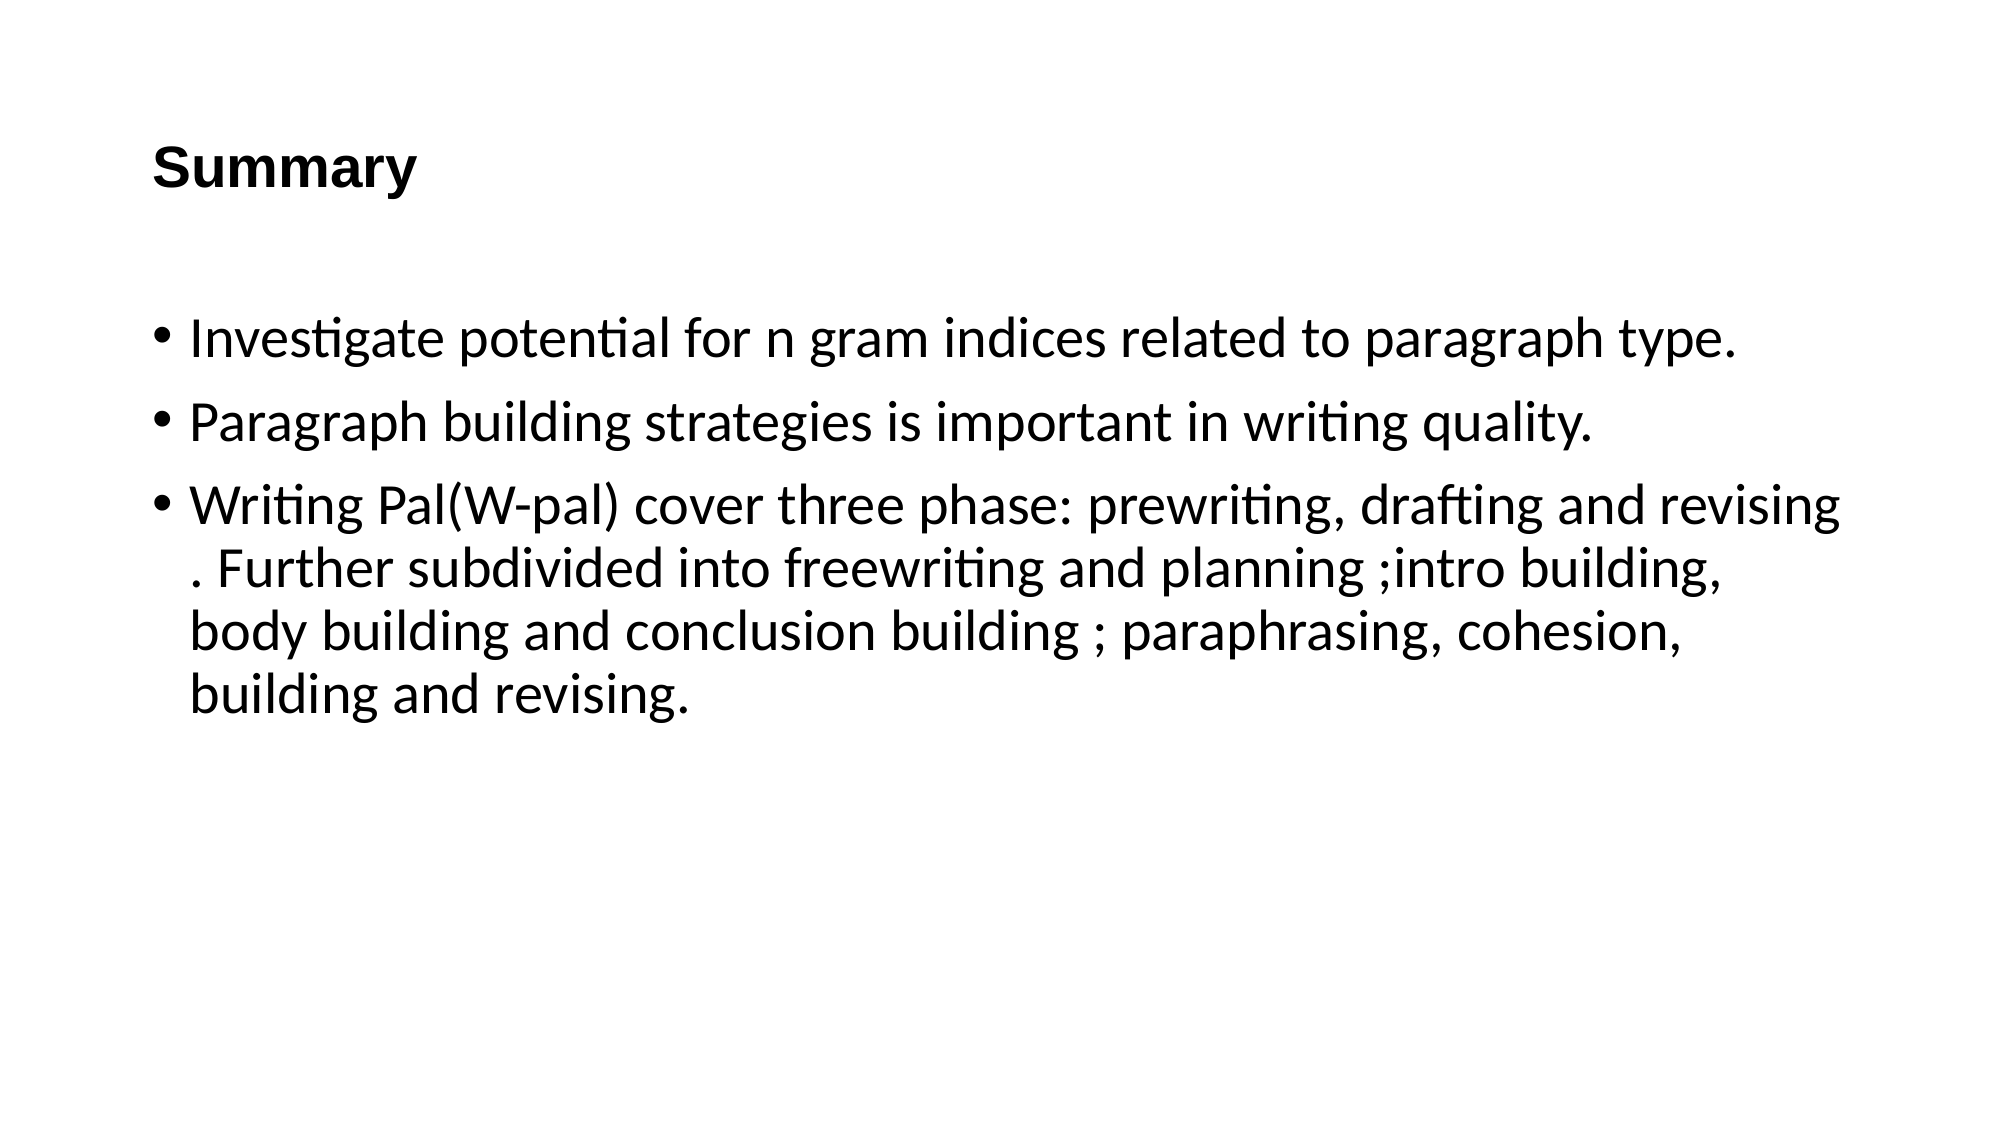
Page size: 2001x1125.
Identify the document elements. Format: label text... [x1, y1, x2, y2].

list Investigate potential for n gram indices related to paragraph type. Paragraph building strategies is important in writing quality. Writing Pal(W-pal) cover three phase: prewriting, drafting and revising . Further subdivided into freewriting and planning ;intro building, body building and conclusion building ; paraphrasing, cohesion, building and revising. [137, 299, 1863, 1014]
title Summary [137, 59, 1863, 278]
